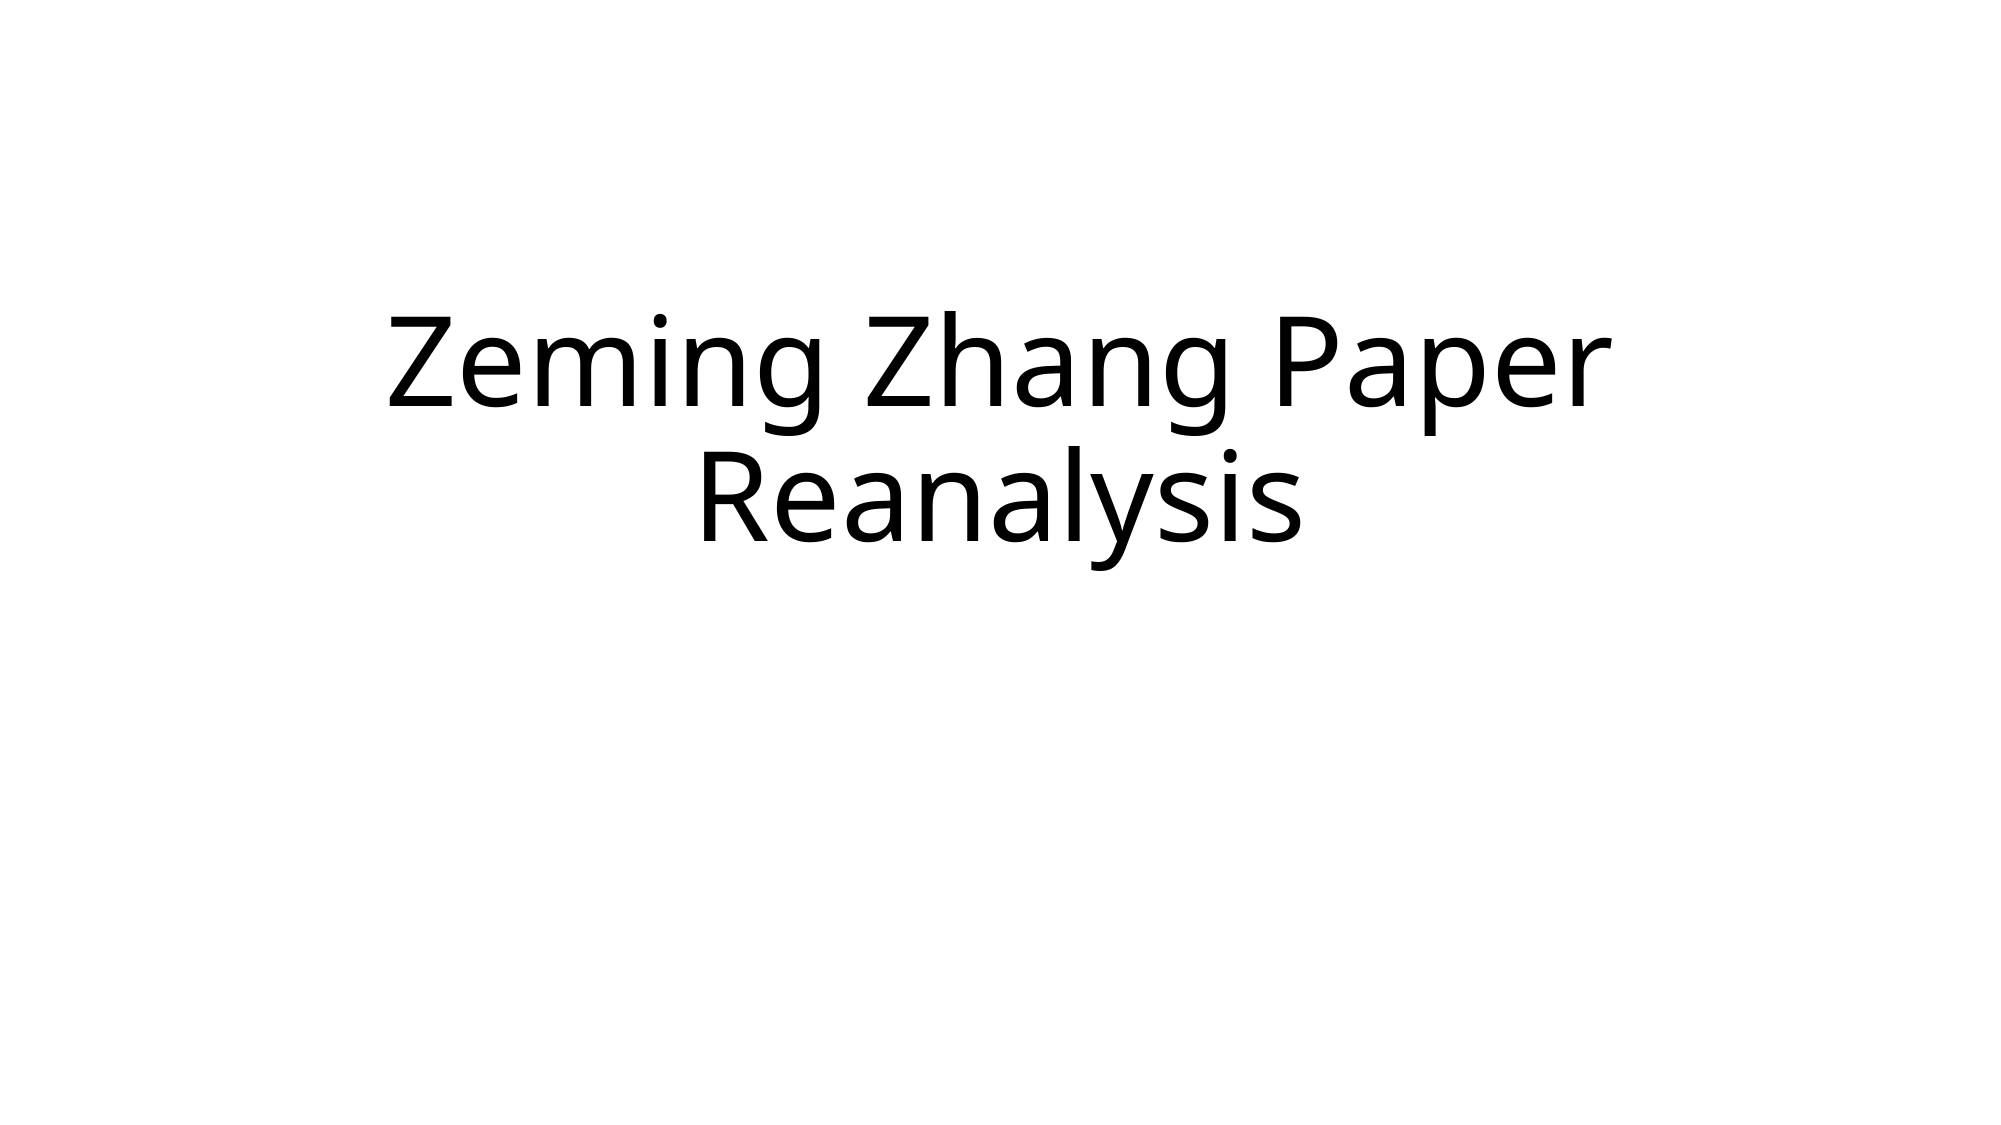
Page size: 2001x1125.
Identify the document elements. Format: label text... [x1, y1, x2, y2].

title Zeming Zhang Paper Reanalysis [249, 184, 1750, 576]
